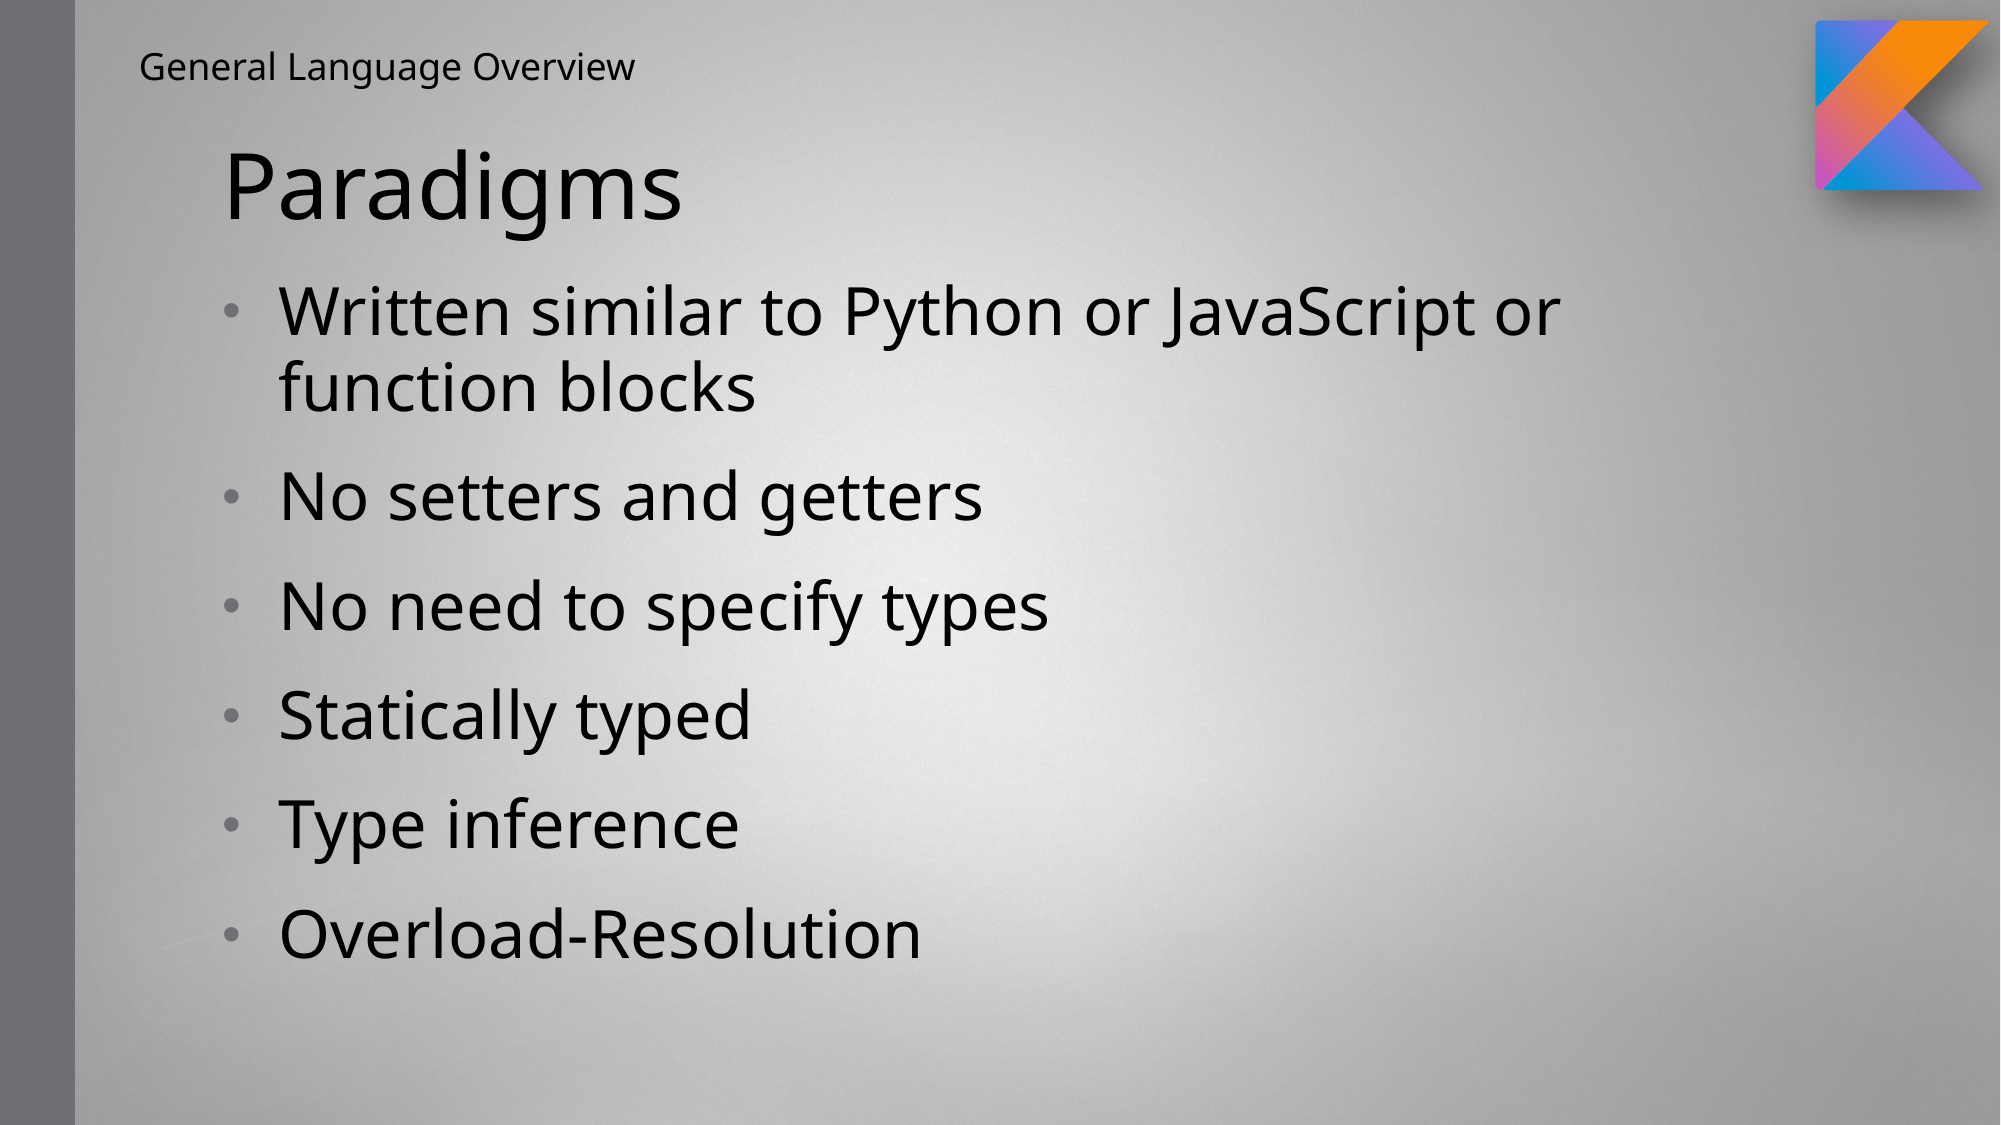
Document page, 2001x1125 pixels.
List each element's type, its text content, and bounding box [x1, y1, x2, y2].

picture [1794, 0, 2000, 211]
text_box General Language Overview [124, 35, 914, 96]
subtitle Paradigms Written similar to Python or JavaScript or function blocks No setters and getters No need to specify types Statically typed Type inference Overload-Resolution [206, 128, 1752, 1065]
